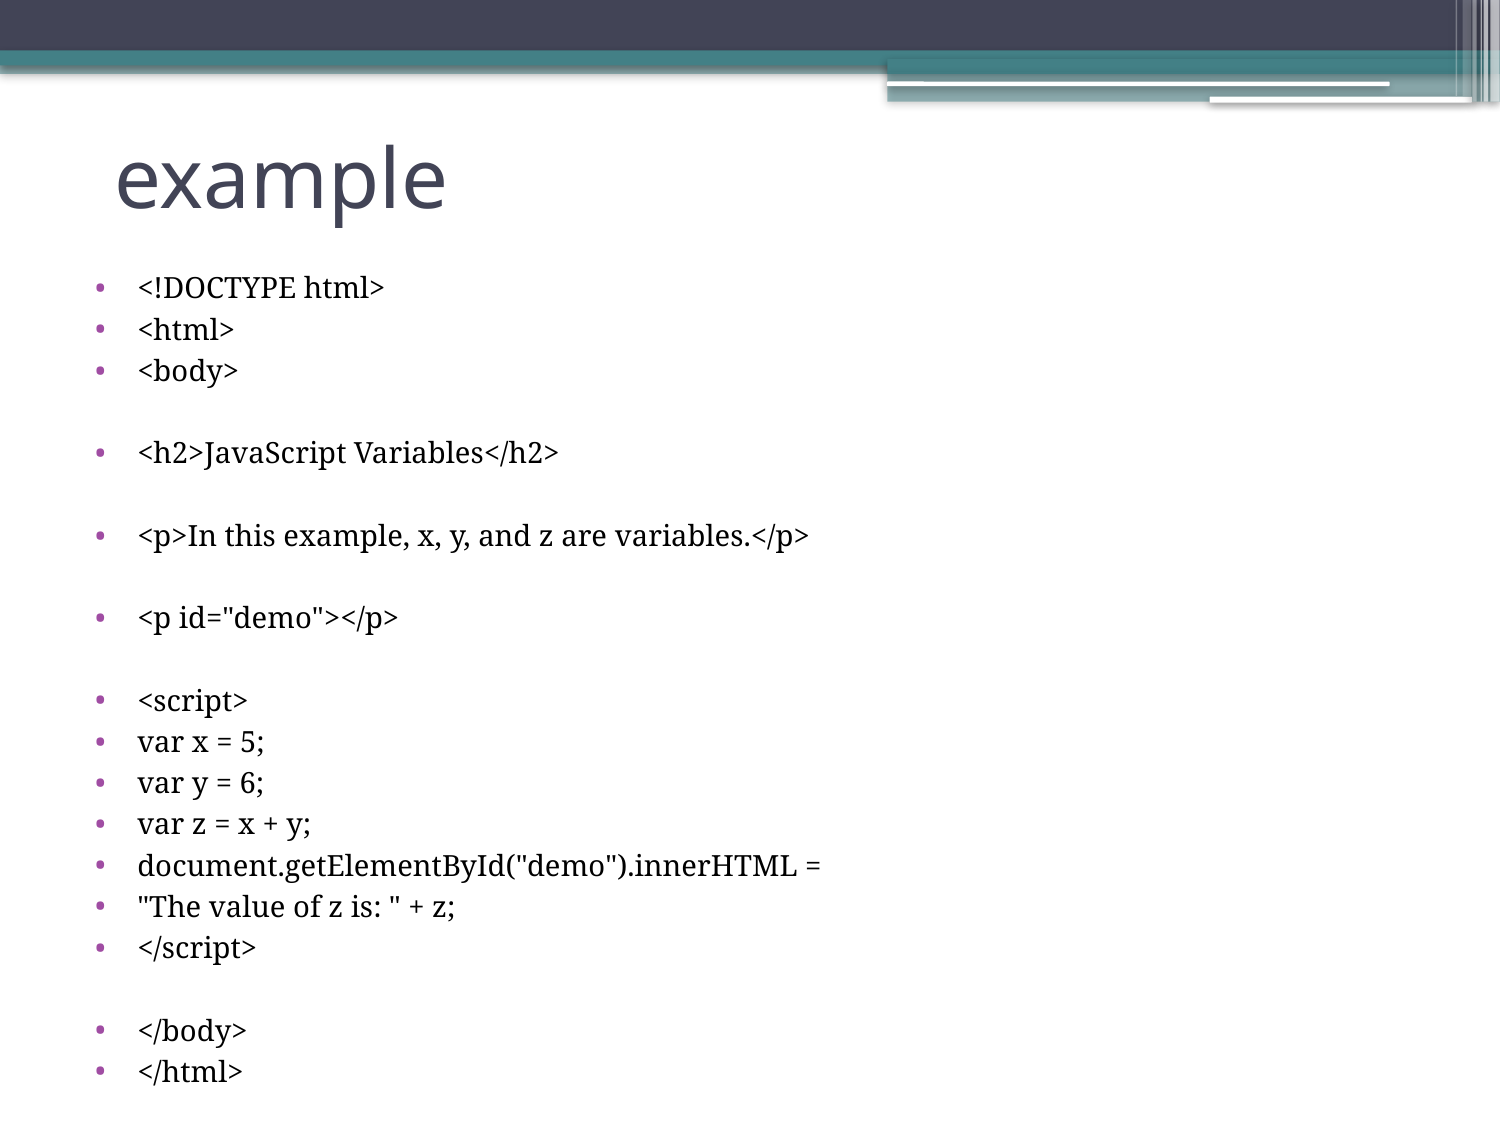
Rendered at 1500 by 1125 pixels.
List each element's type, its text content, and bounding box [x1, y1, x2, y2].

list <!DOCTYPE html> <html> <body> <h2>JavaScript Variables</h2> <p>In this example, x, y, and z are variables.</p> <p id="demo"></p> <script> var x = 5; var y = 6; var z = x + y; document.getElementById("demo").innerHTML = "The value of z is: " + z; </script> </body> </html> [62, 262, 1413, 972]
title example [99, 87, 1450, 263]
